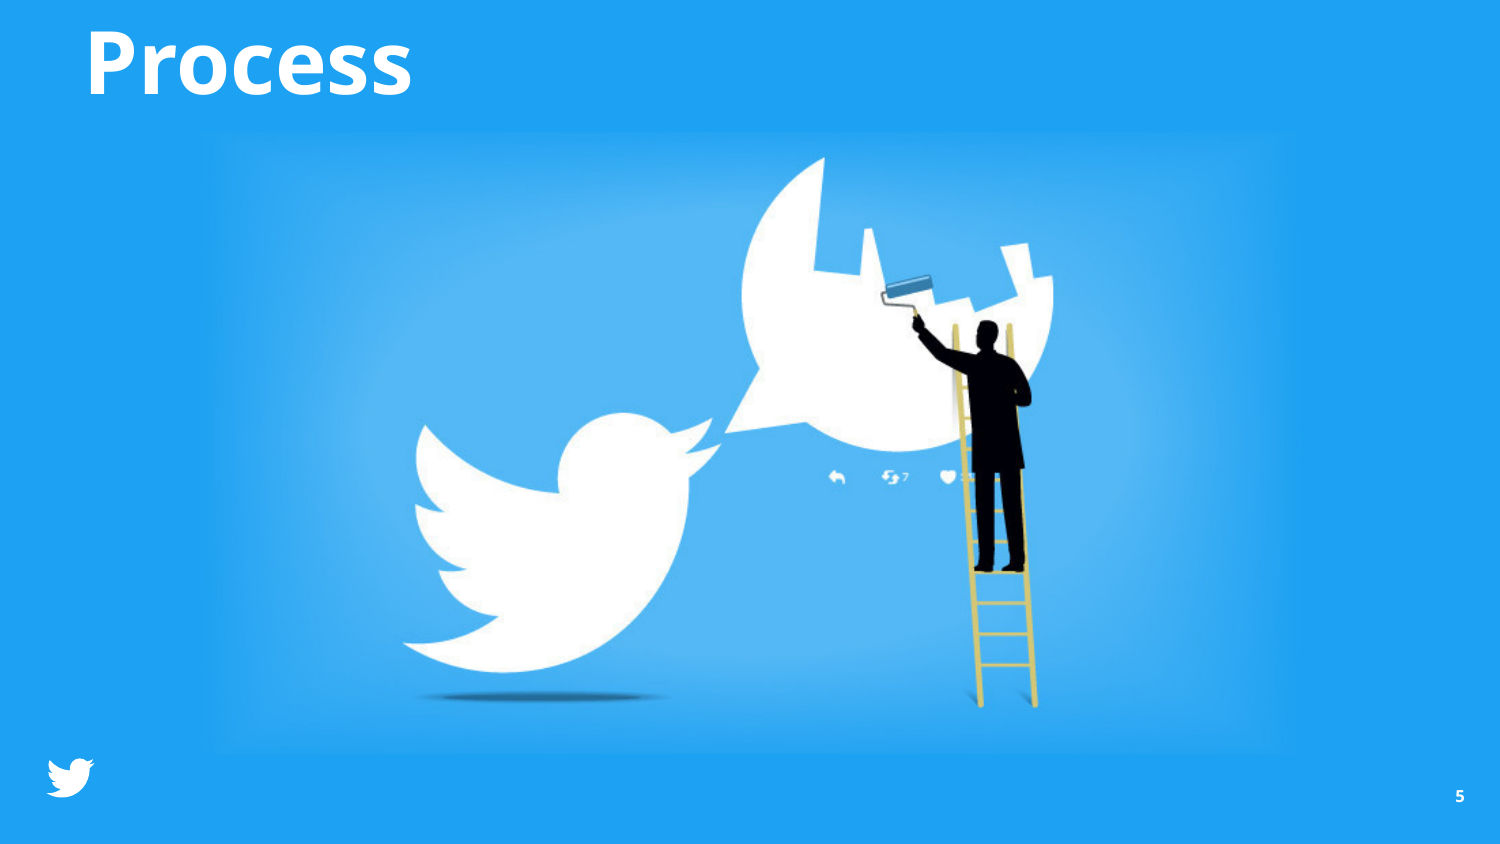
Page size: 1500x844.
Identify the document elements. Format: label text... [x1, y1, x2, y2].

slide_number ‹#› [1438, 772, 1480, 823]
text_box Process [0, 23, 498, 133]
picture [198, 132, 1302, 754]
